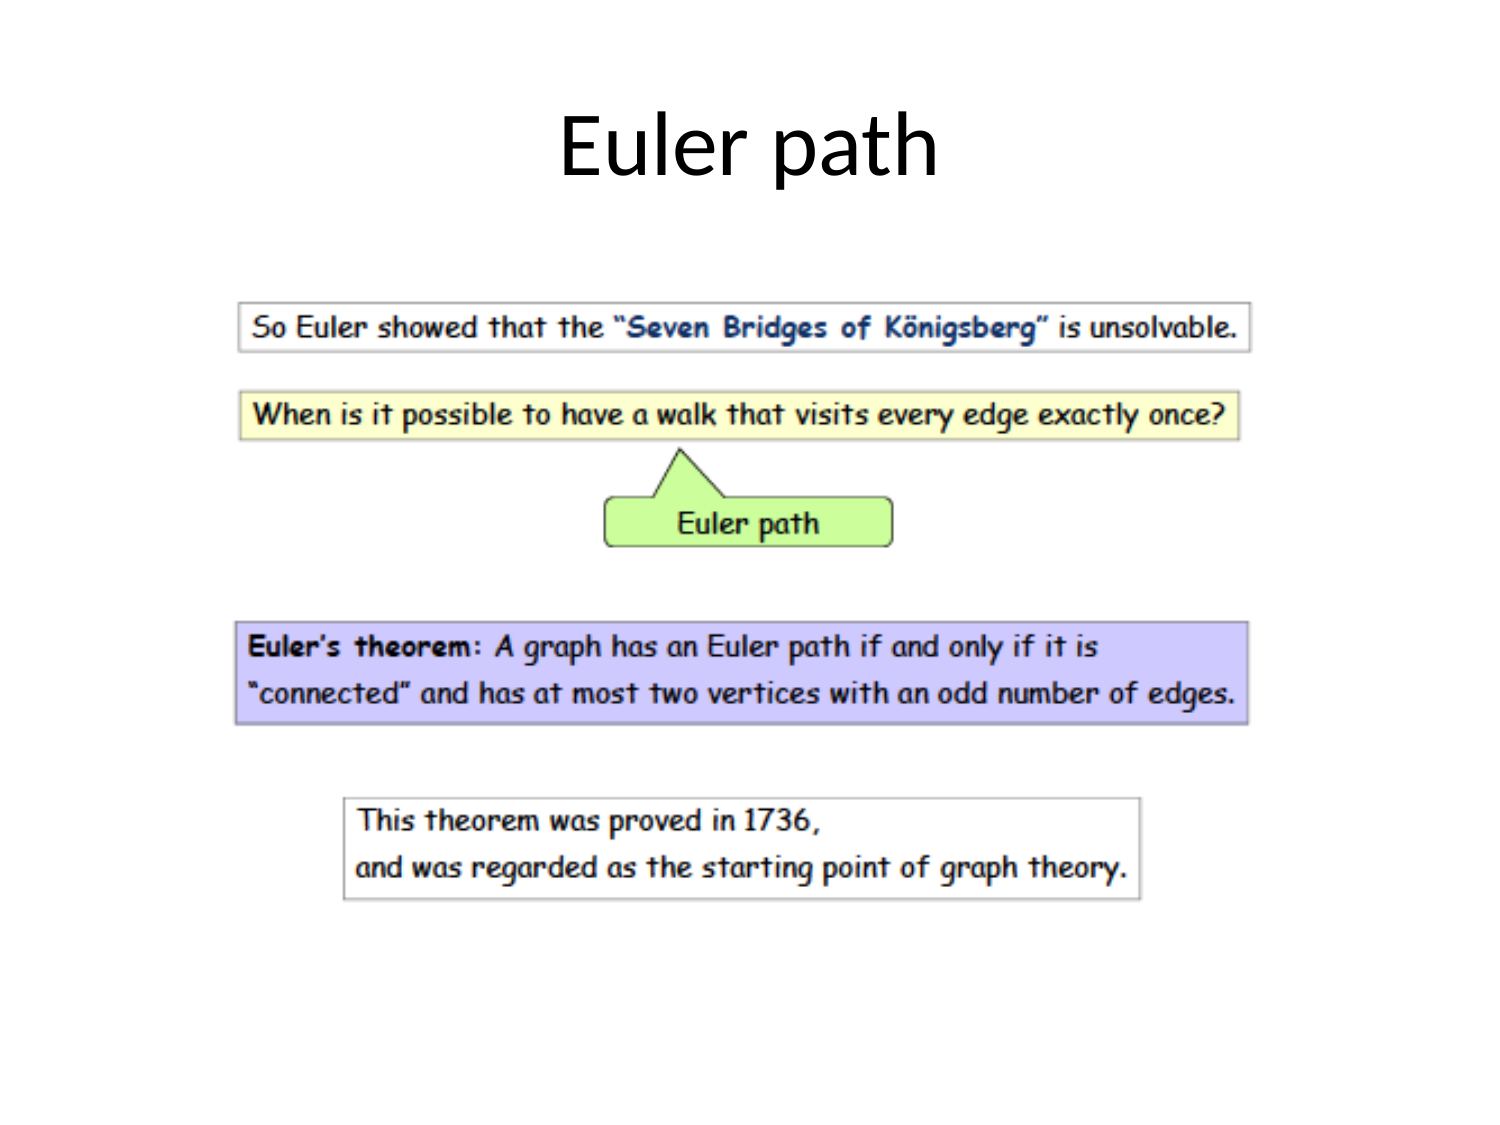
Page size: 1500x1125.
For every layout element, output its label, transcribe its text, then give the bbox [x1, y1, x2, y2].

title Euler path [75, 45, 1425, 233]
picture [211, 269, 1294, 945]
